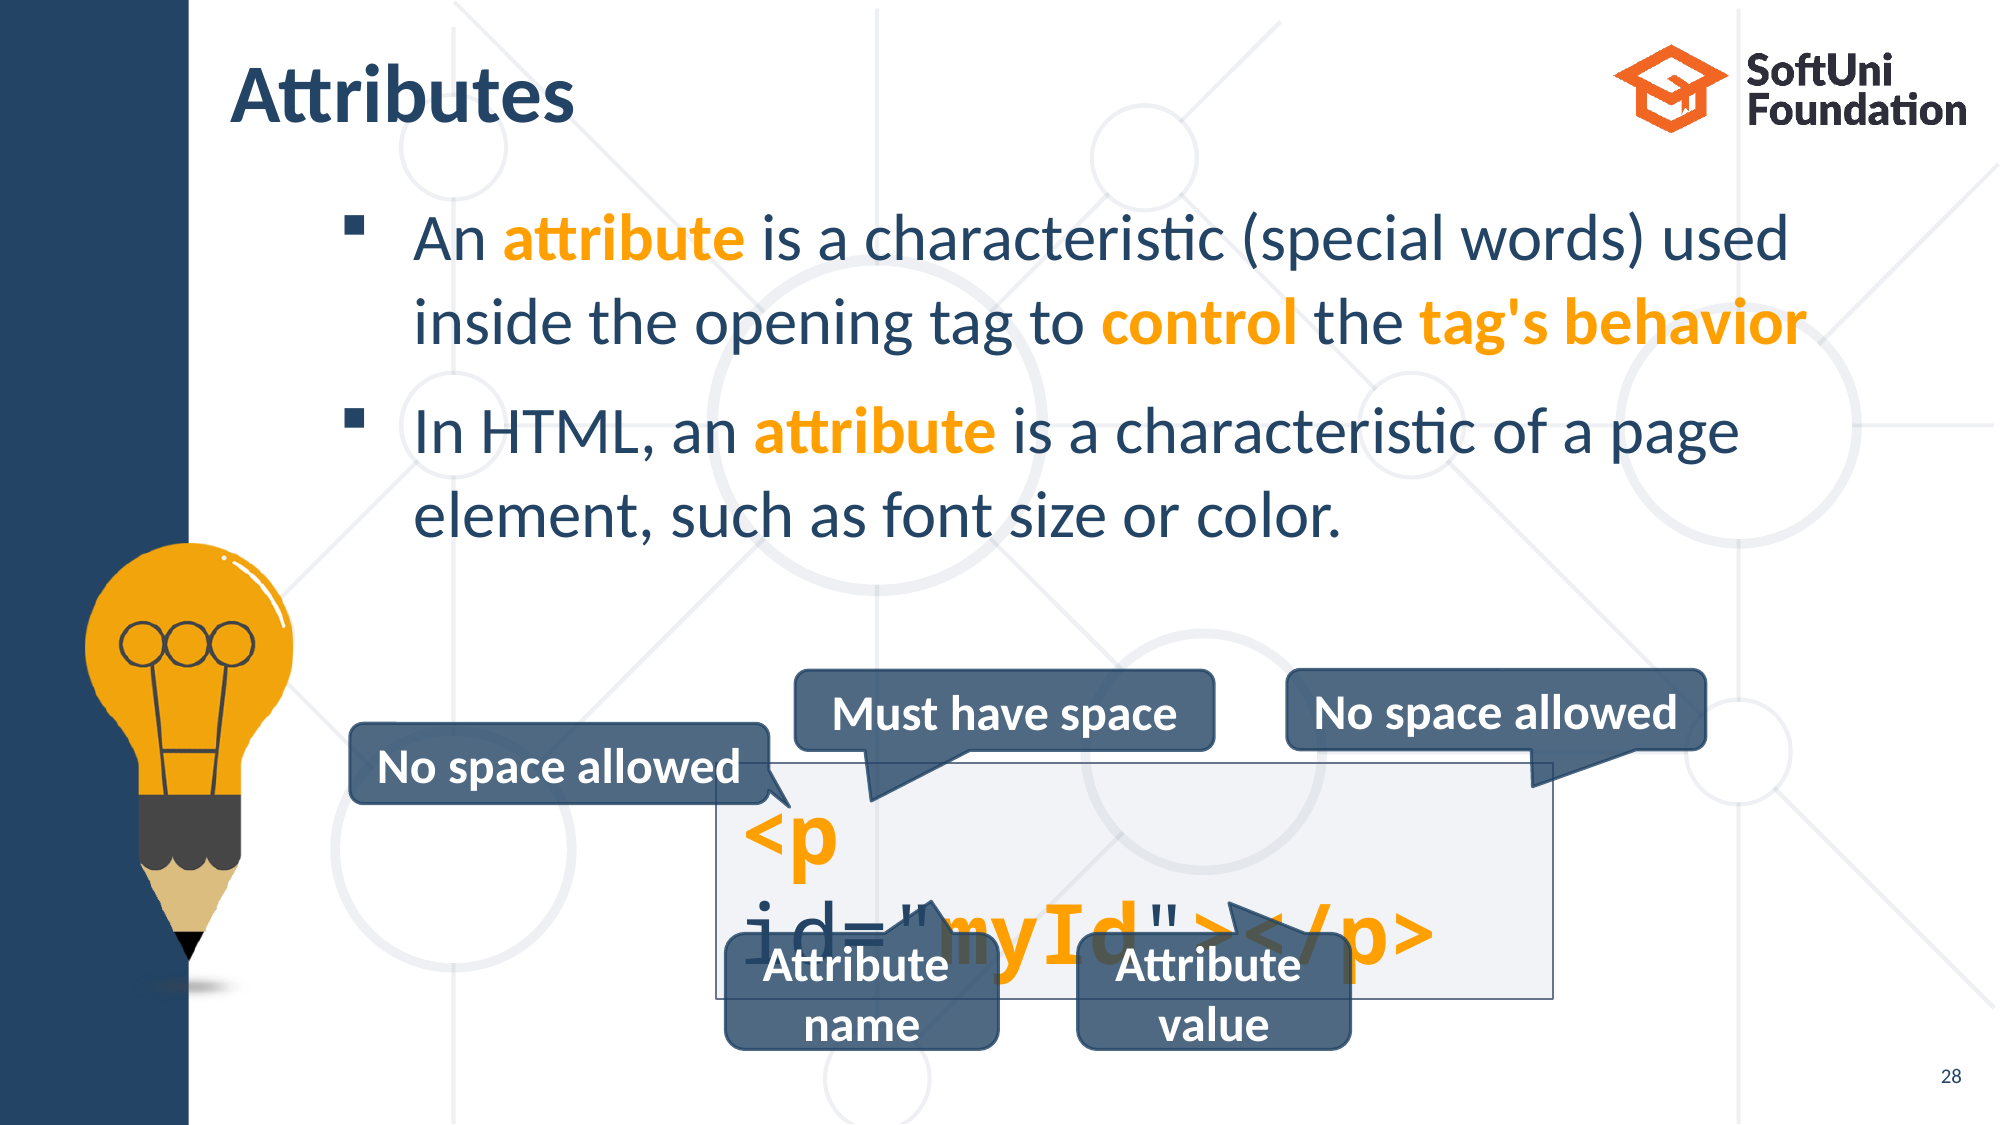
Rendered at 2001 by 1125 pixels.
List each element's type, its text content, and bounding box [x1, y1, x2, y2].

text_box <p id="myId"></p> [715, 763, 1553, 999]
list An attribute is a characteristic (special words) used inside the opening tag to control the tag's behavior In HTML, an attribute is a characteristic of a page element, such as font size or color. [321, 183, 1928, 1050]
picture [1613, 44, 1966, 133]
text_box No space allowed [347, 721, 792, 809]
text_box No space allowed [1284, 667, 1708, 789]
text_box Attribute name [723, 899, 1001, 1052]
title Attributes [212, 16, 1591, 162]
text_box Attribute value [1075, 900, 1353, 1052]
text_box Must have space [793, 668, 1217, 803]
slide_number 28 [1897, 1049, 1968, 1101]
picture [85, 543, 293, 1003]
